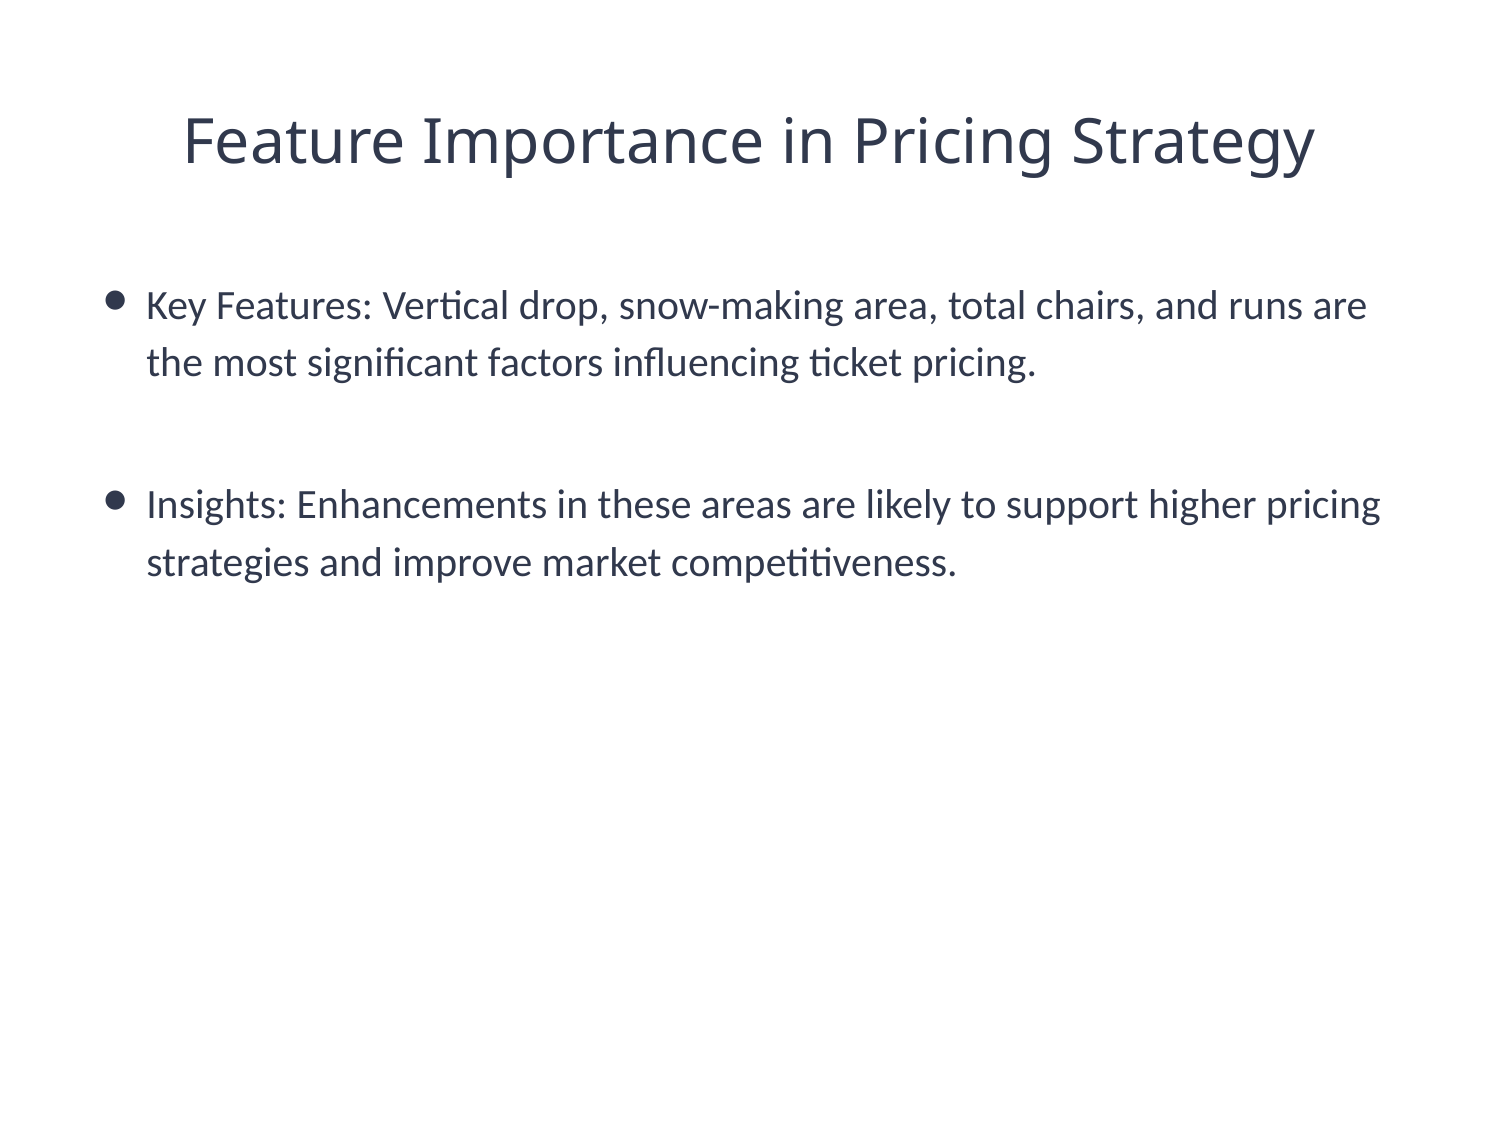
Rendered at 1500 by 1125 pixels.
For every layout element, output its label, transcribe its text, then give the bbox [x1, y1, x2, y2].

title Feature Importance in Pricing Strategy [75, 45, 1425, 233]
list Key Features: Vertical drop, snow-making area, total chairs, and runs are the most significant factors influencing ticket pricing. Insights: Enhancements in these areas are likely to support higher pricing strategies and improve market competitiveness. [75, 262, 1425, 1005]
